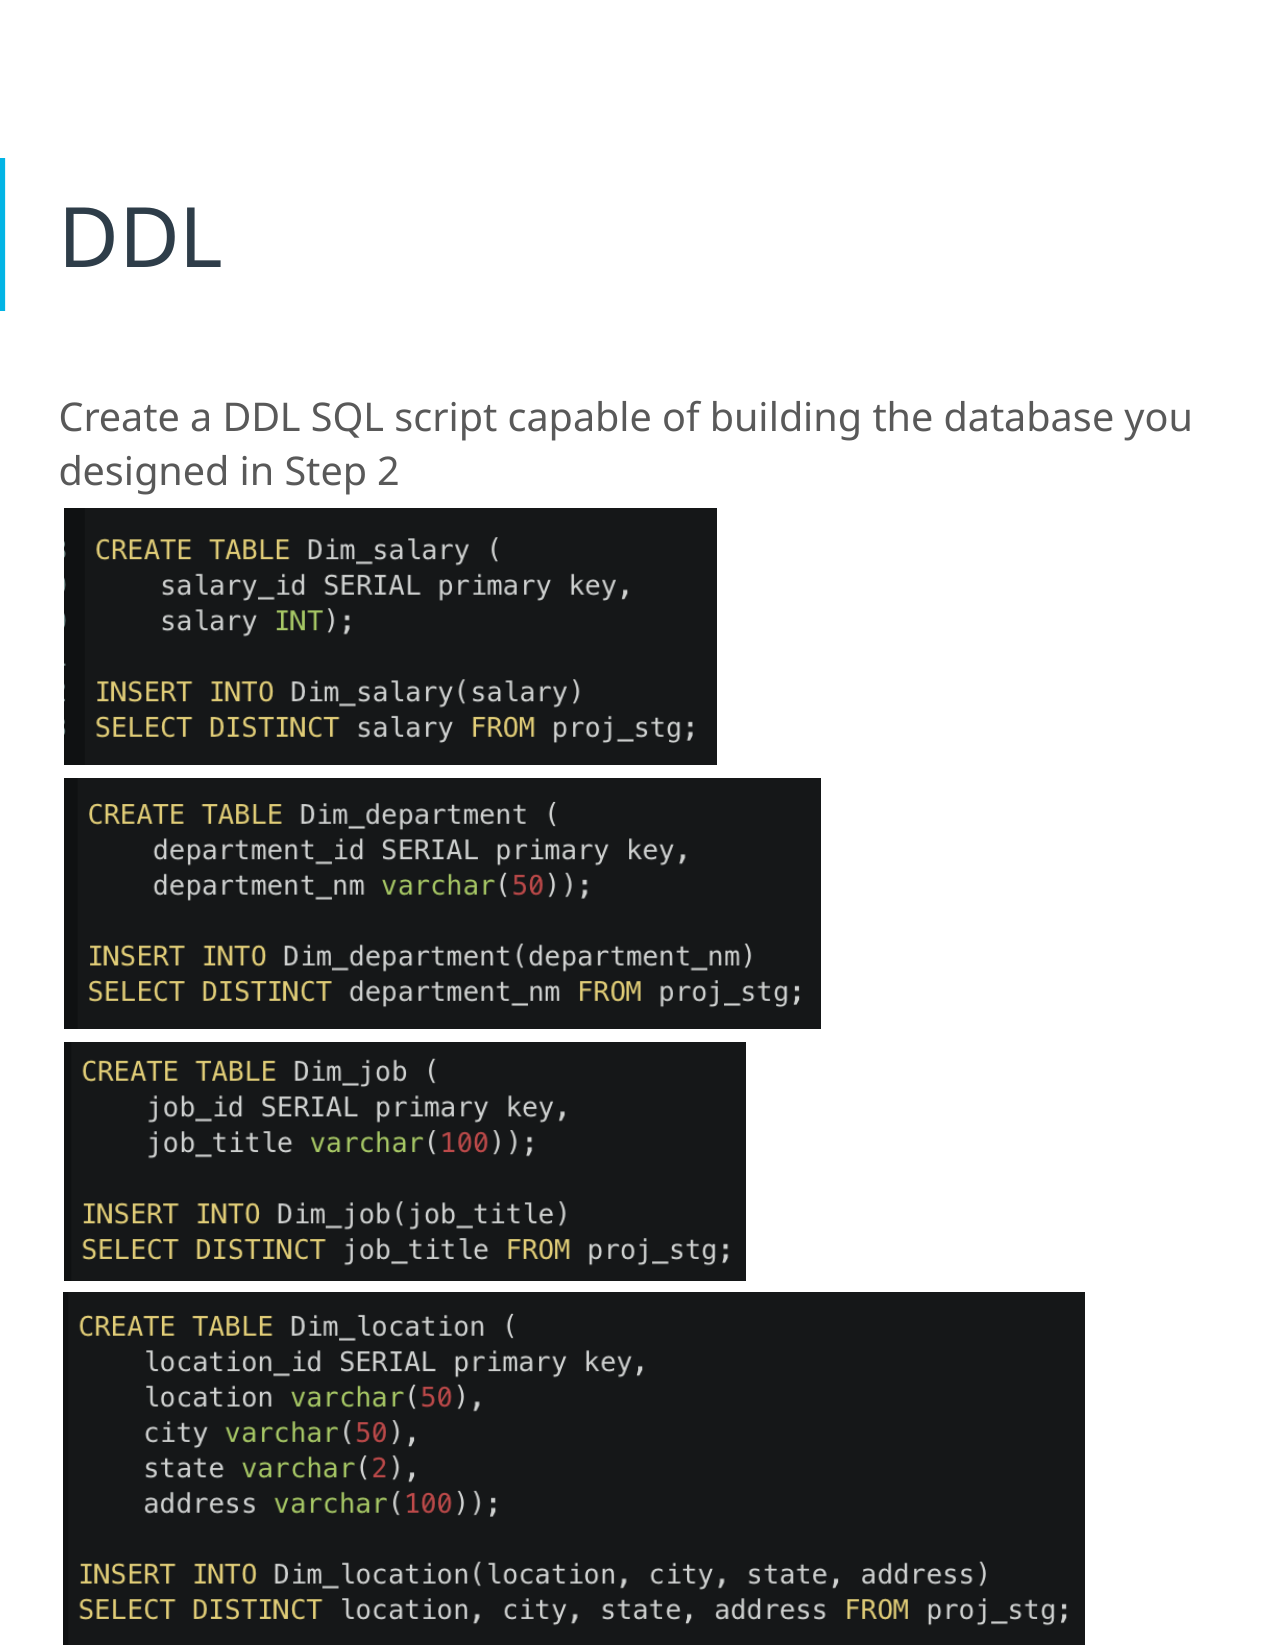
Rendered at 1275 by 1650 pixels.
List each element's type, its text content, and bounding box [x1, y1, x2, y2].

picture [64, 508, 717, 766]
picture [64, 778, 821, 1030]
picture [64, 1042, 746, 1281]
picture [63, 1292, 1085, 1646]
title DDL [43, 142, 1232, 327]
list Create a DDL SQL script capable of building the database you designed in Step 2 [43, 369, 1232, 1639]
